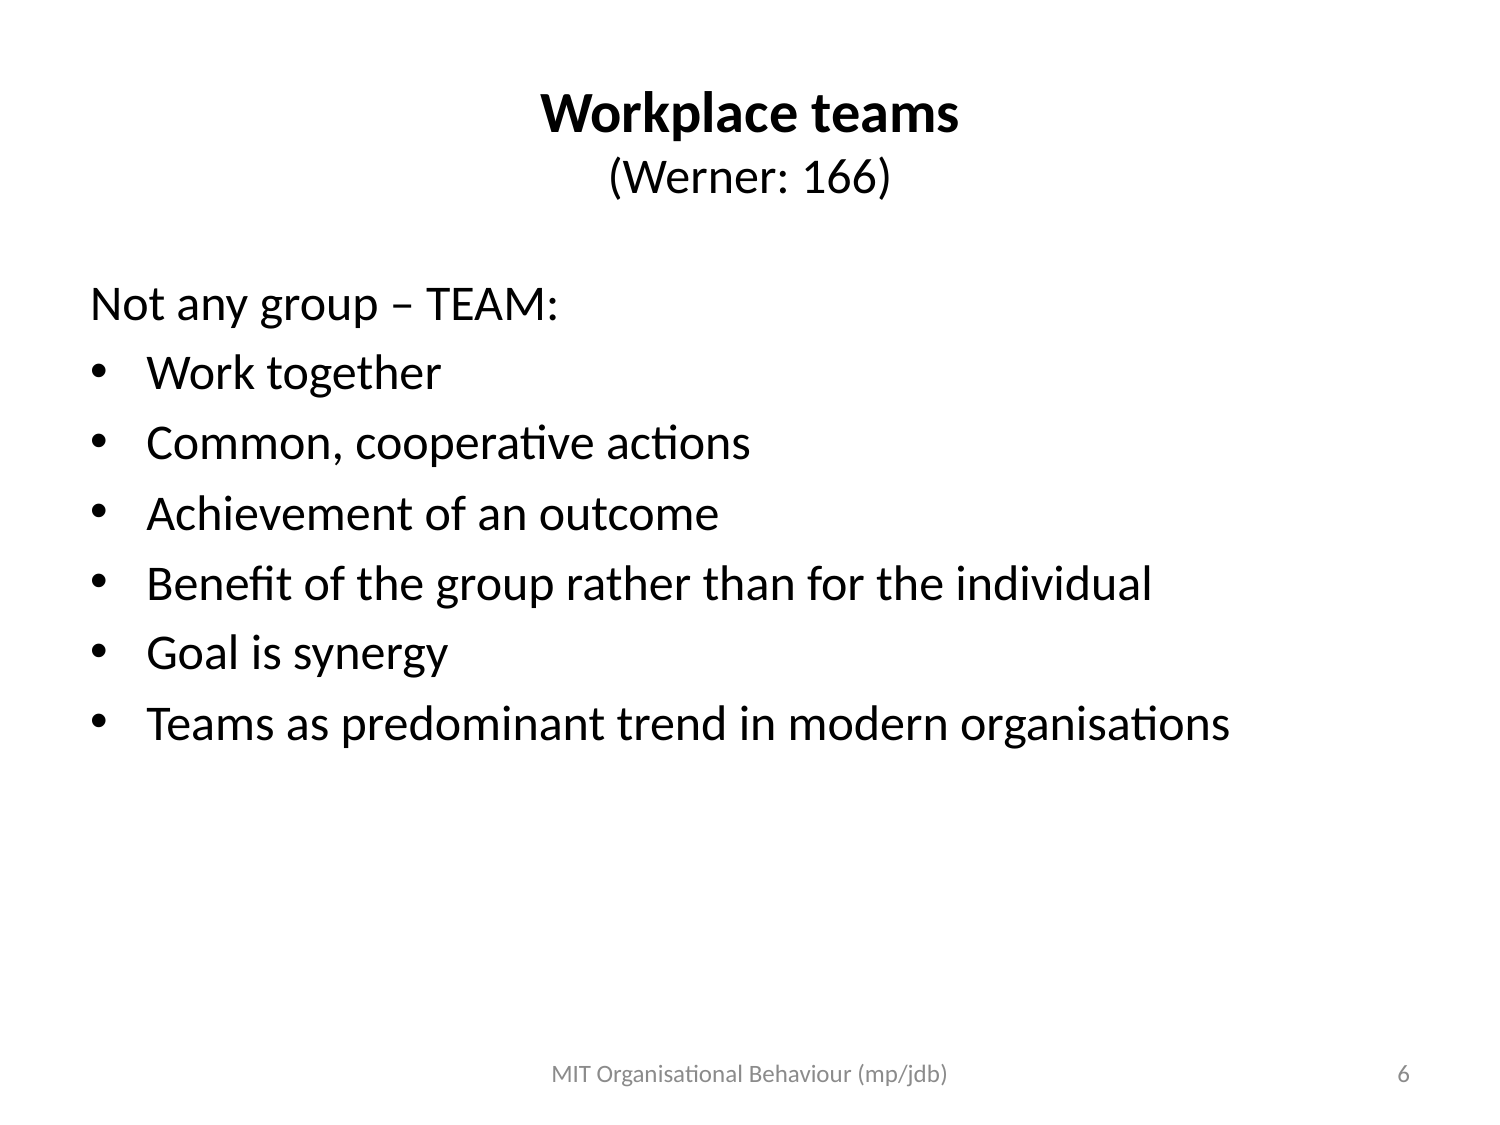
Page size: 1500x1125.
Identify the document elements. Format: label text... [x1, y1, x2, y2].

footer MIT Organisational Behaviour (mp/jdb) [512, 1042, 988, 1103]
title Workplace teams (Werner: 166) [74, 44, 1426, 233]
list Not any group – TEAM: Work together Common, cooperative actions Achievement of an outcome Benefit of the group rather than for the individual Goal is synergy Teams as predominant trend in modern organisations [74, 262, 1426, 1006]
slide_number 6 [1074, 1042, 1425, 1103]
